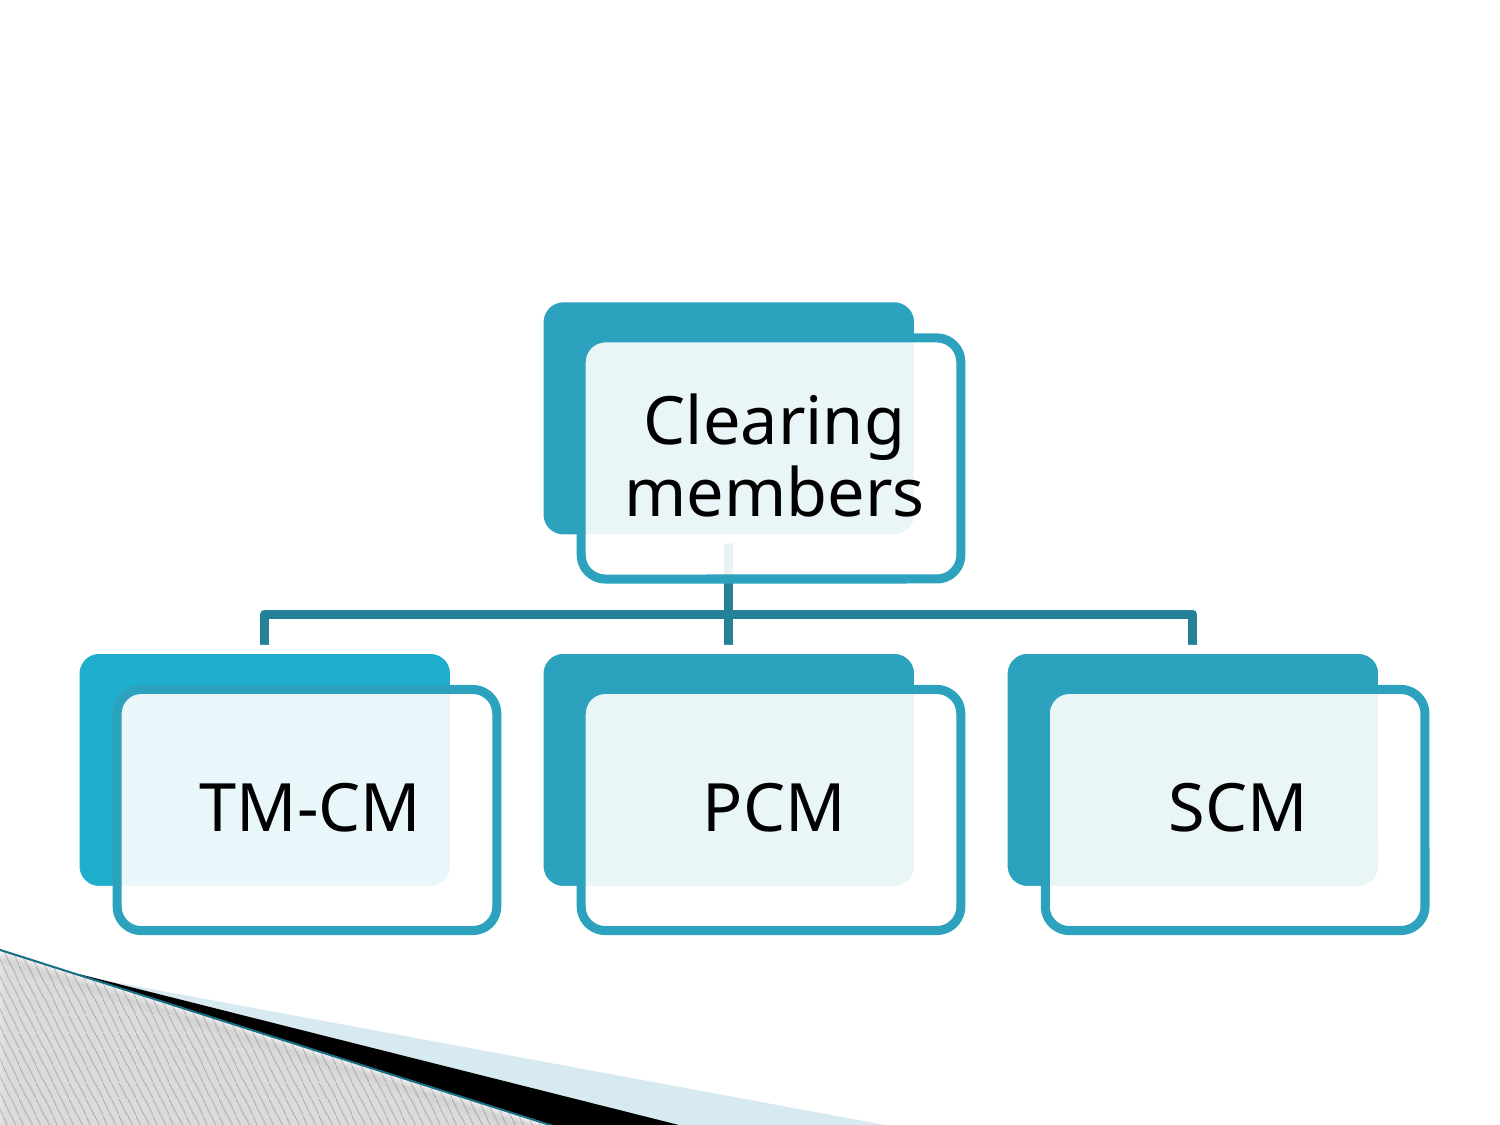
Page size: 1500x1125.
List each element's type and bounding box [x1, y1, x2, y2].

list [74, 242, 1426, 986]
